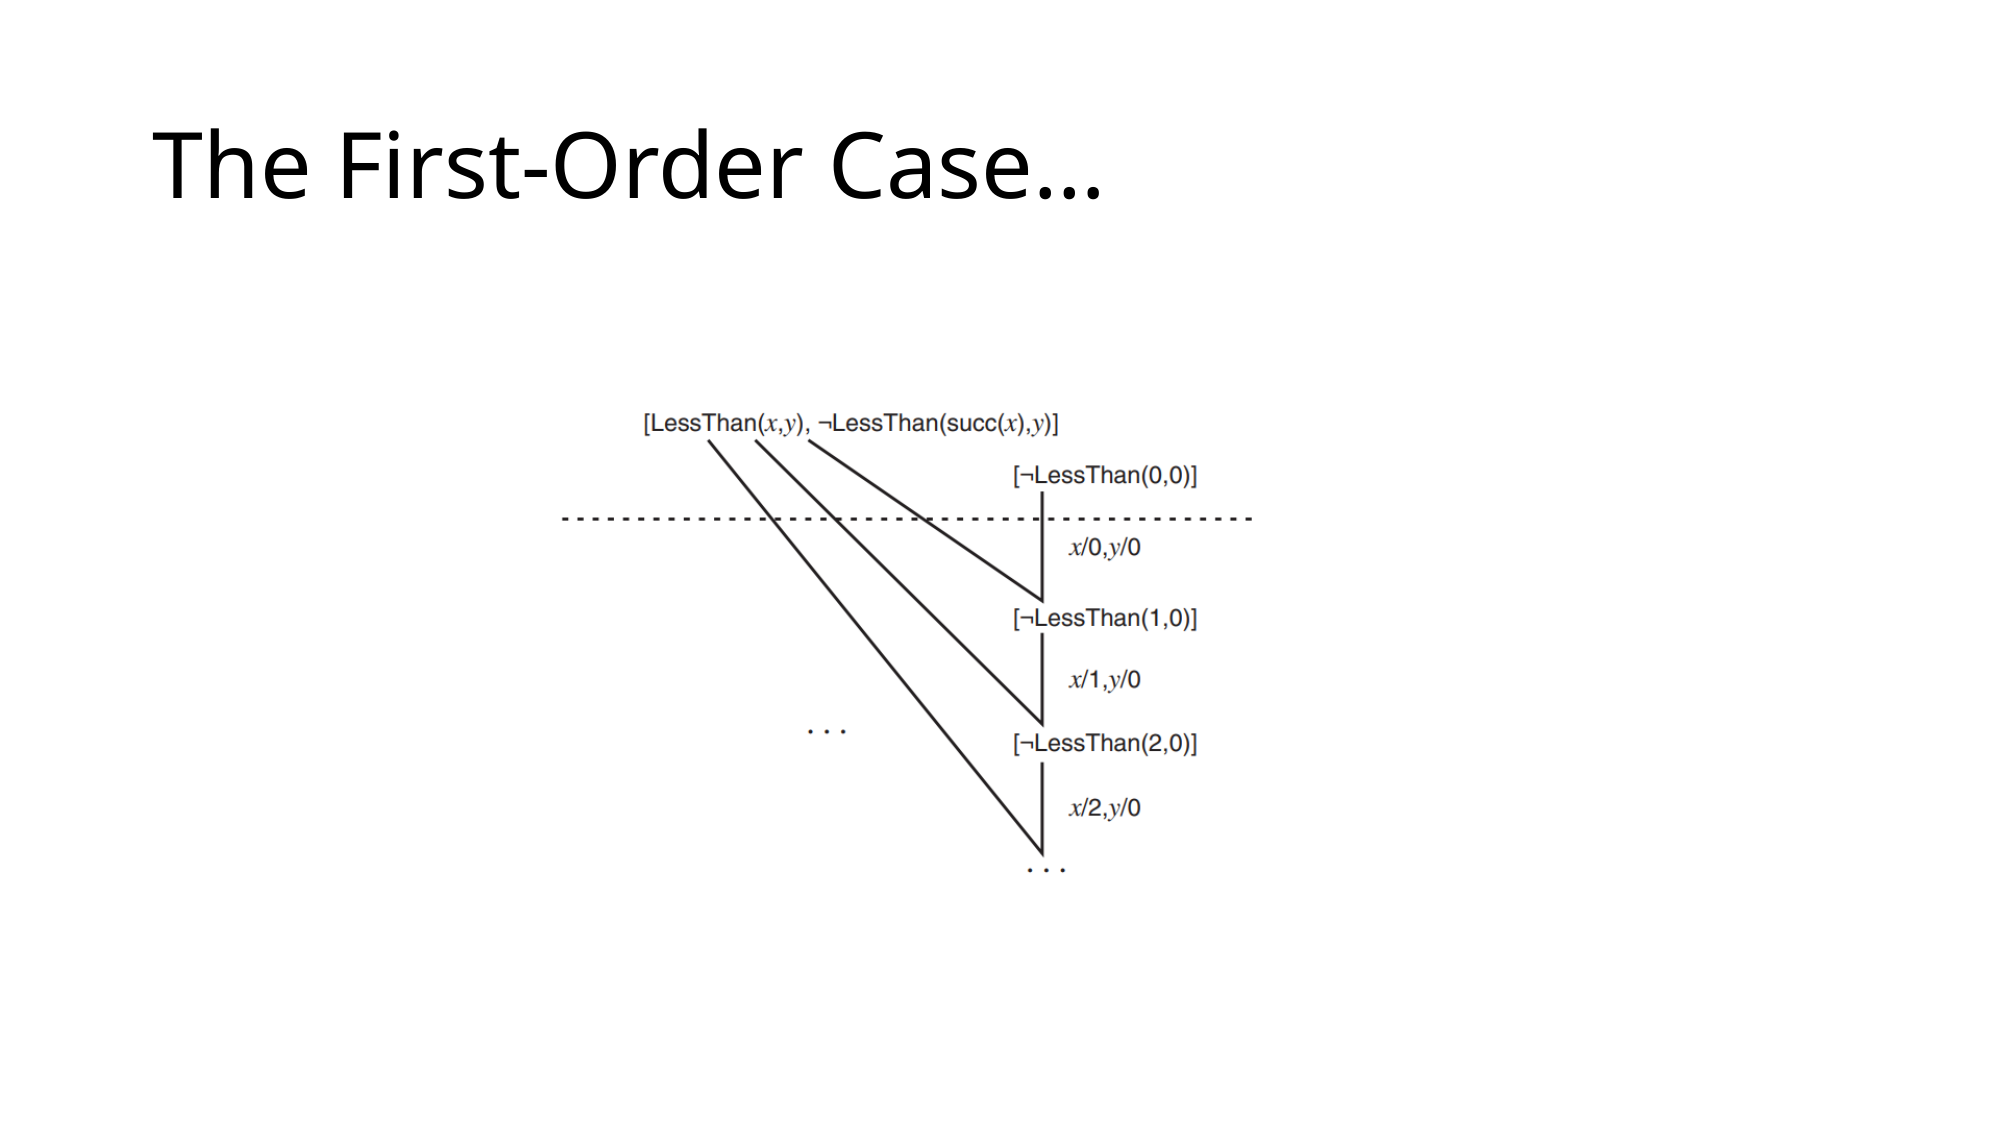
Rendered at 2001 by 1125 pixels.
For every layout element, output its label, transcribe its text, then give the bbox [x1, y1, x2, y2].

title The First-Order Case… [137, 59, 1863, 278]
picture [466, 343, 1449, 939]
